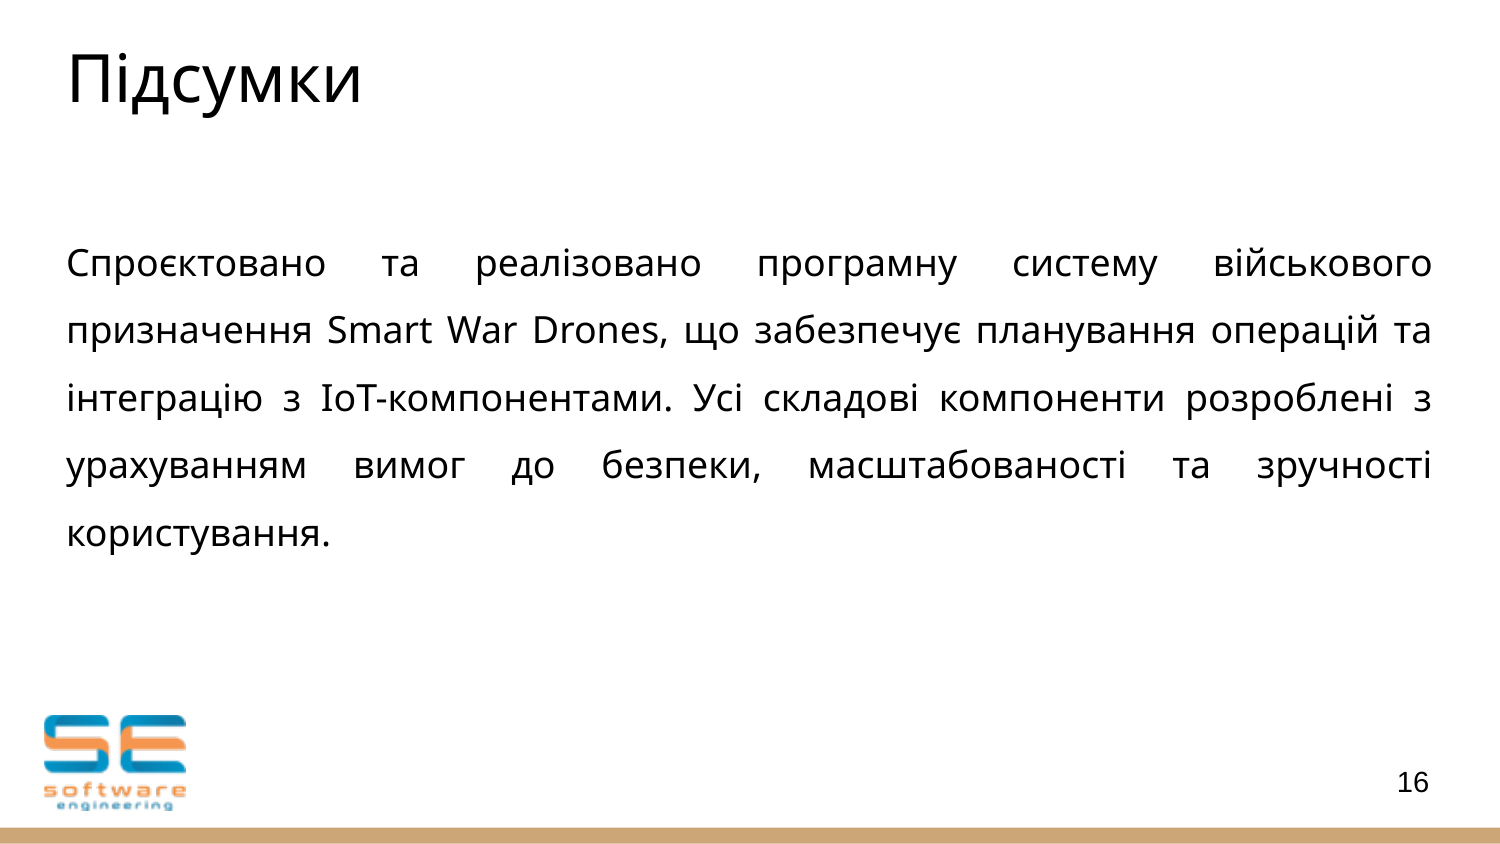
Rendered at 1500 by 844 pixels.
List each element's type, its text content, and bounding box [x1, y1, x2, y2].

picture [43, 714, 186, 811]
text_box 16 [1382, 755, 1500, 806]
title Підсумки [51, 0, 1449, 131]
list Спроєктовано та реалізовано програмну систему військового призначення Smart War Drones, що забезпечує планування операцій та інтеграцію з IoT-компонентами. Усі складові компоненти розроблені з урахуванням вимог до безпеки, масштабованості та зручності користування. [51, 200, 1449, 752]
